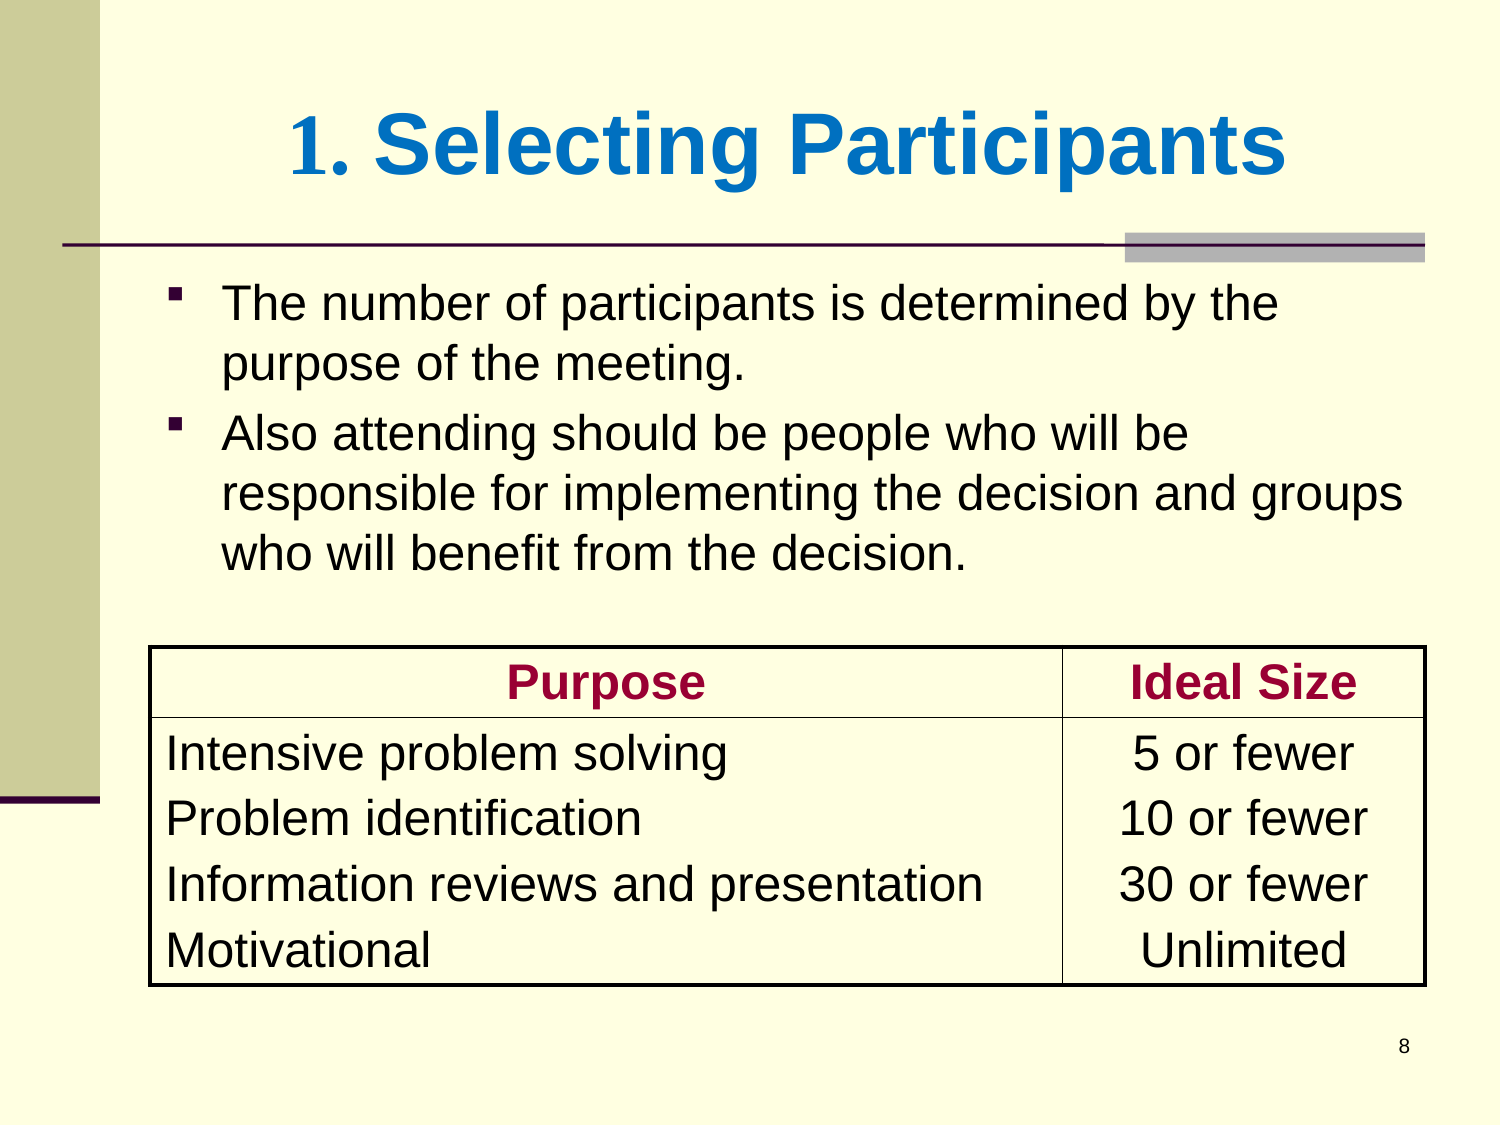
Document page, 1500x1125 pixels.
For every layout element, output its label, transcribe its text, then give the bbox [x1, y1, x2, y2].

table_cell Intensive problem solving Problem identification Information reviews and presentation Motivational [152, 718, 1062, 983]
title 1. Selecting Participants [149, 45, 1426, 234]
table_header Purpose [152, 649, 1062, 717]
slide_number 8 [1112, 1024, 1426, 1101]
list The number of participants is determined by the purpose of the meeting. Also attending should be people who will be responsible for implementing the decision and groups who will benefit from the decision. [149, 262, 1426, 622]
table_cell 5 or fewer 10 or fewer 30 or fewer Unlimited [1063, 718, 1423, 983]
table_header Ideal Size [1063, 649, 1423, 717]
